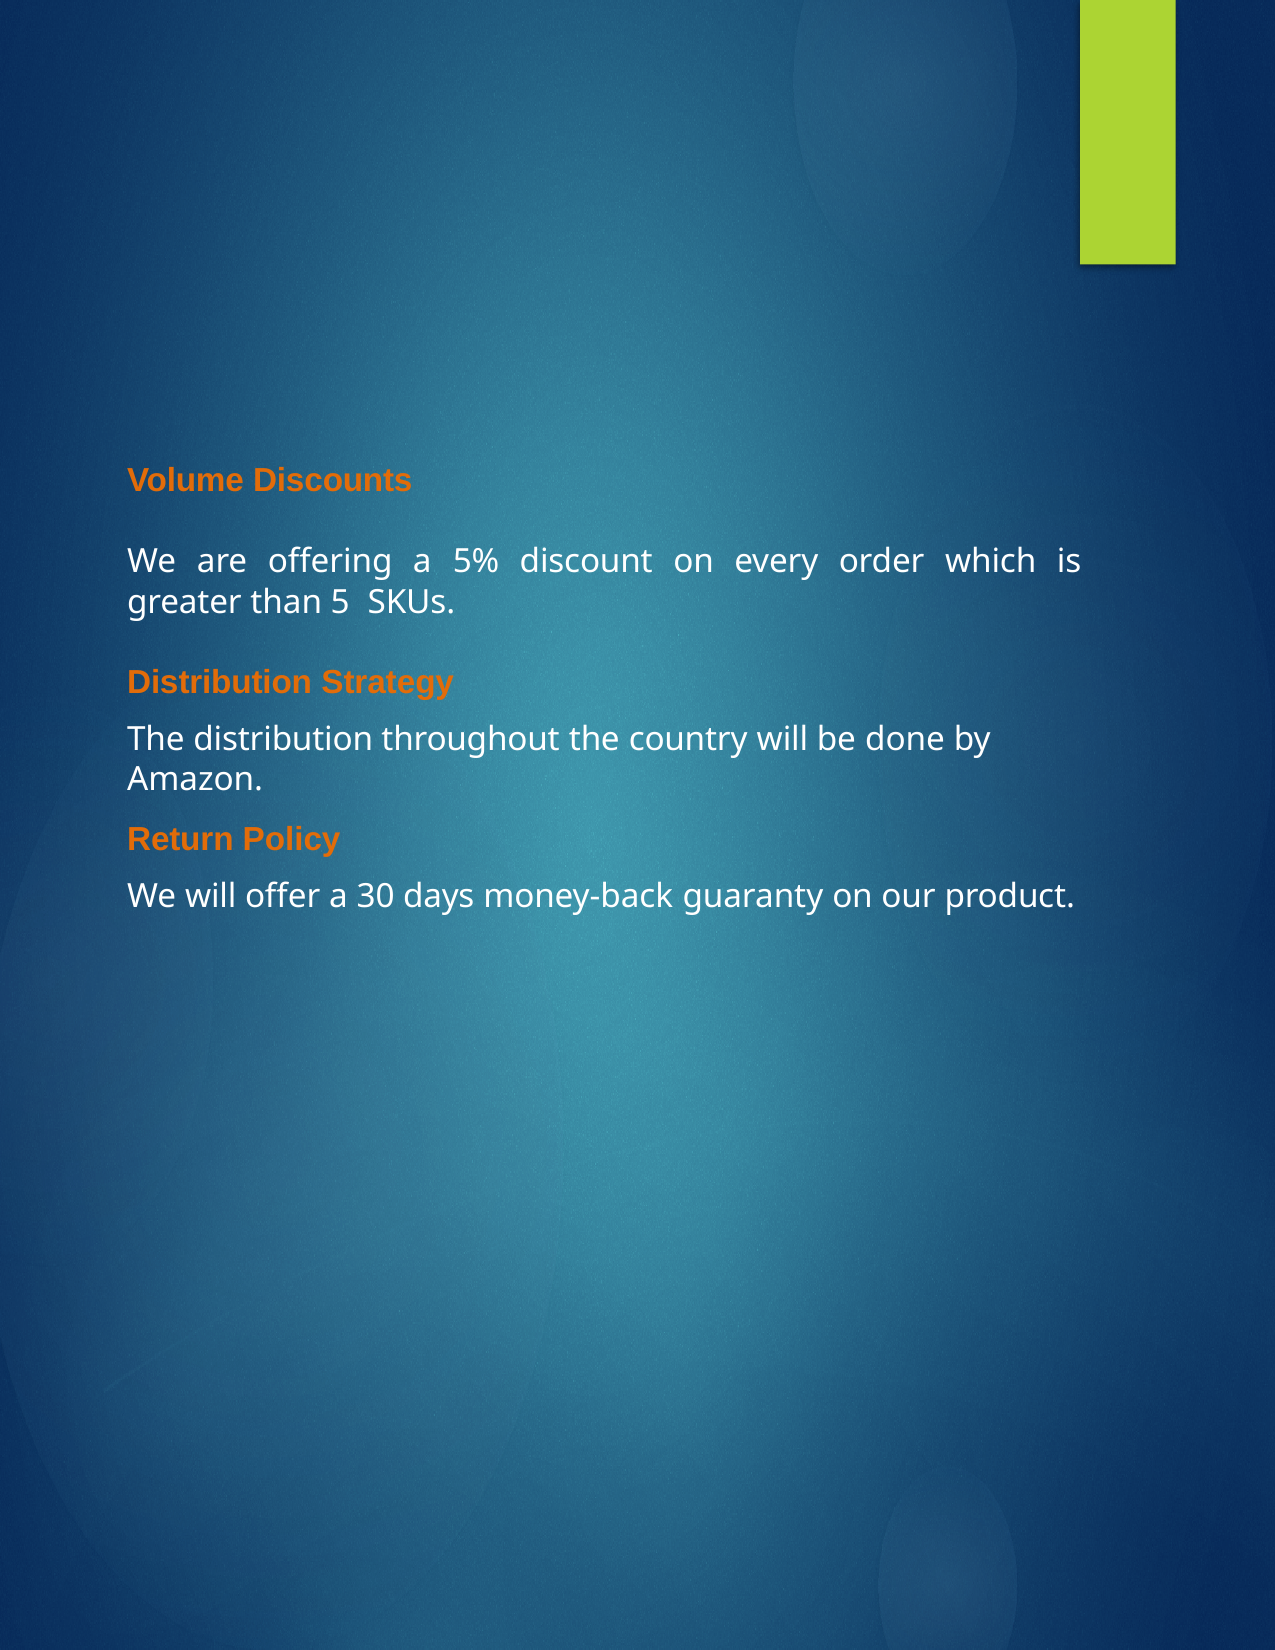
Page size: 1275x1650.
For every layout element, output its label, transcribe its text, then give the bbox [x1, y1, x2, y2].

text_box Volume Discounts We are offering a 5% discount on every order which is greater than 5 SKUs. Distribution Strategy The distribution throughout the country will be done by Amazon. Return Policy We will offer a 30 days money-back guaranty on our product. [124, 437, 1168, 914]
